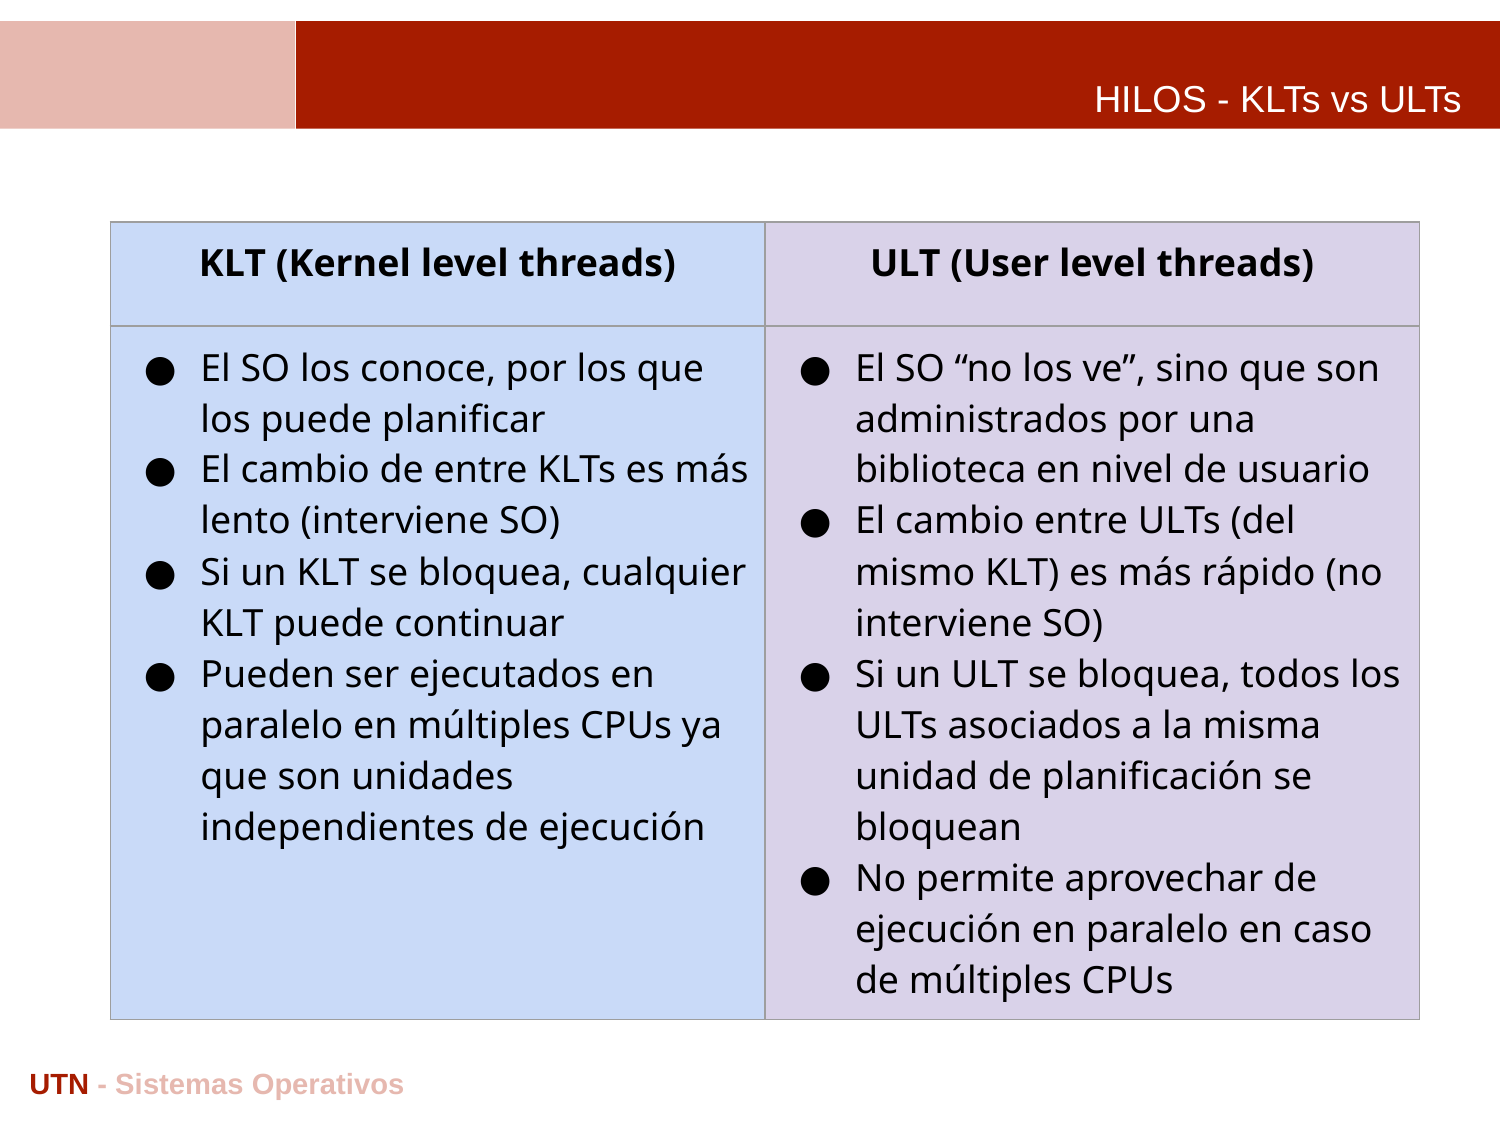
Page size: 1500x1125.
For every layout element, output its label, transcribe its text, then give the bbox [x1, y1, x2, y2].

table_header KLT (Kernel level threads) [111, 223, 764, 325]
text_box [296, 21, 1500, 129]
table_cell El SO los conoce, por los que los puede planificar El cambio de entre KLTs es más lento (interviene SO) Si un KLT se bloquea, cualquier KLT puede continuar Pueden ser ejecutados en paralelo en múltiples CPUs ya que son unidades independientes de ejecución [111, 327, 764, 1019]
text_box UTN - Sistemas Operativos [14, 1050, 1486, 1116]
title HILOS - KLTs vs ULTs [201, 59, 1477, 135]
table_cell El SO “no los ve”, sino que son administrados por una biblioteca en nivel de usuario El cambio entre ULTs (del mismo KLT) es más rápido (no interviene SO) Si un ULT se bloquea, todos los ULTs asociados a la misma unidad de planificación se bloquean No permite aprovechar de ejecución en paralelo en caso de múltiples CPUs [766, 327, 1419, 1019]
text_box [0, 21, 296, 129]
table_header ULT (User level threads) [766, 223, 1419, 325]
